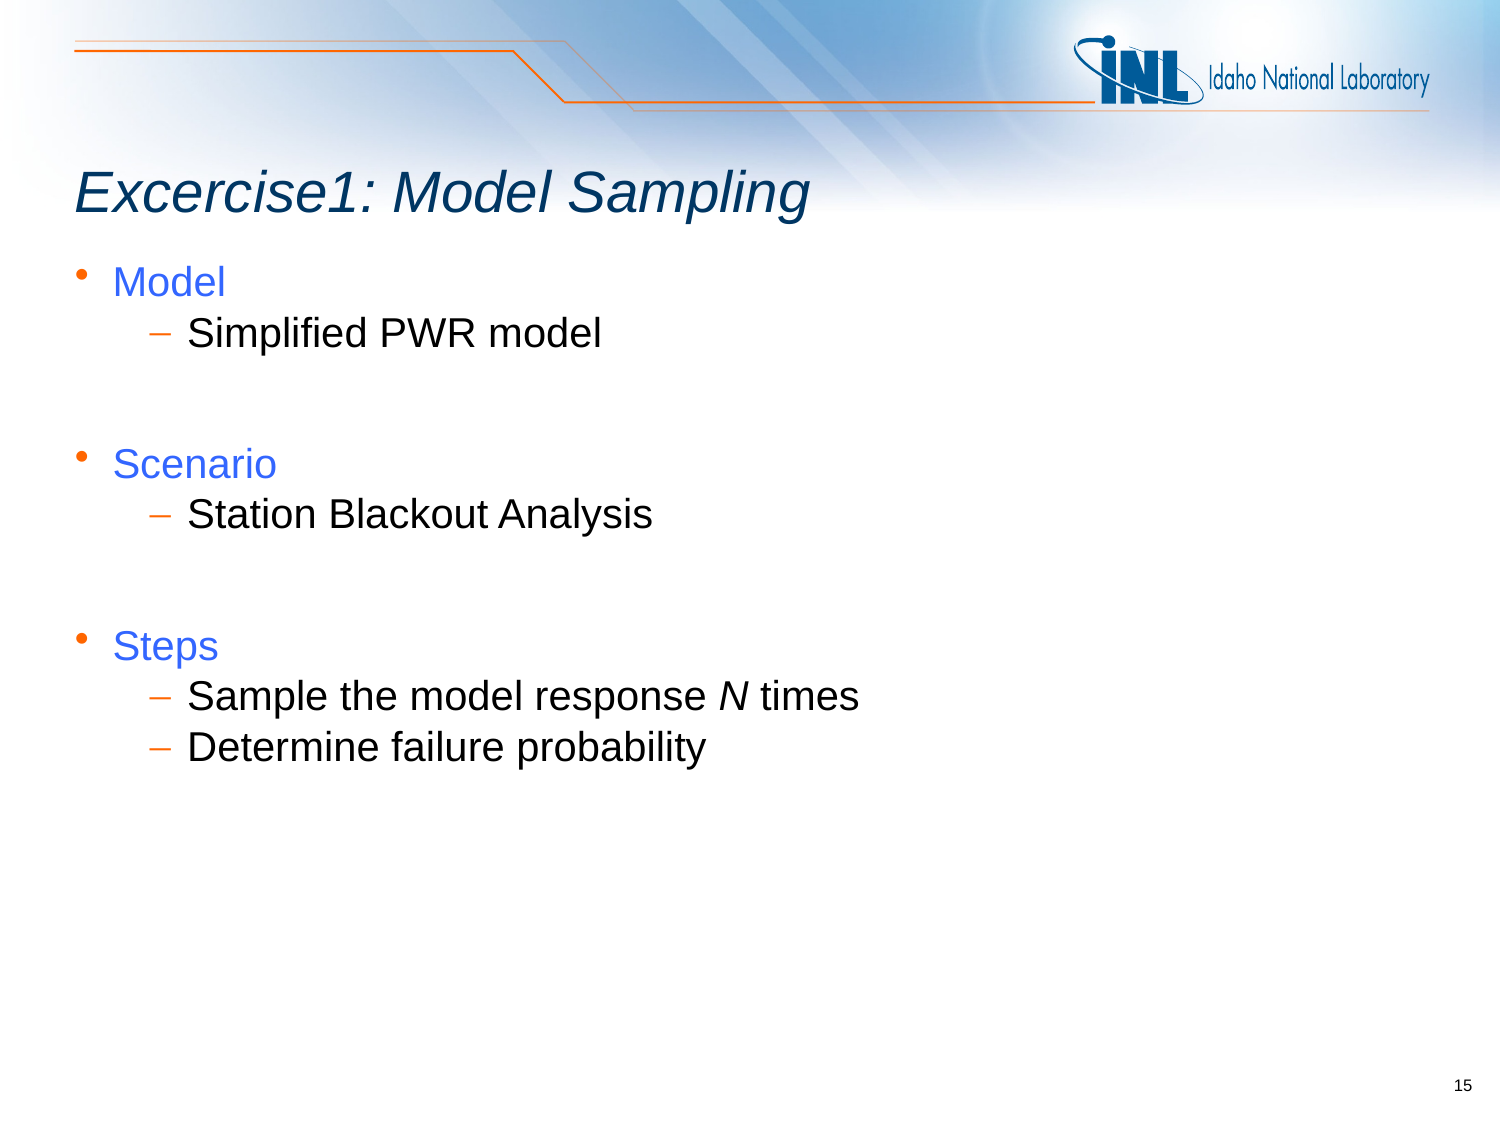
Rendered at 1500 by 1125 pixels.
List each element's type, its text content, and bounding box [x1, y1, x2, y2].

list Model Simplified PWR model Scenario Station Blackout Analysis Steps Sample the model response N times Determine failure probability [74, 261, 1426, 1005]
title Excercise1: Model Sampling [74, 164, 1426, 227]
picture [0, 0, 1500, 1125]
slide_number 15 [1429, 1074, 1473, 1096]
